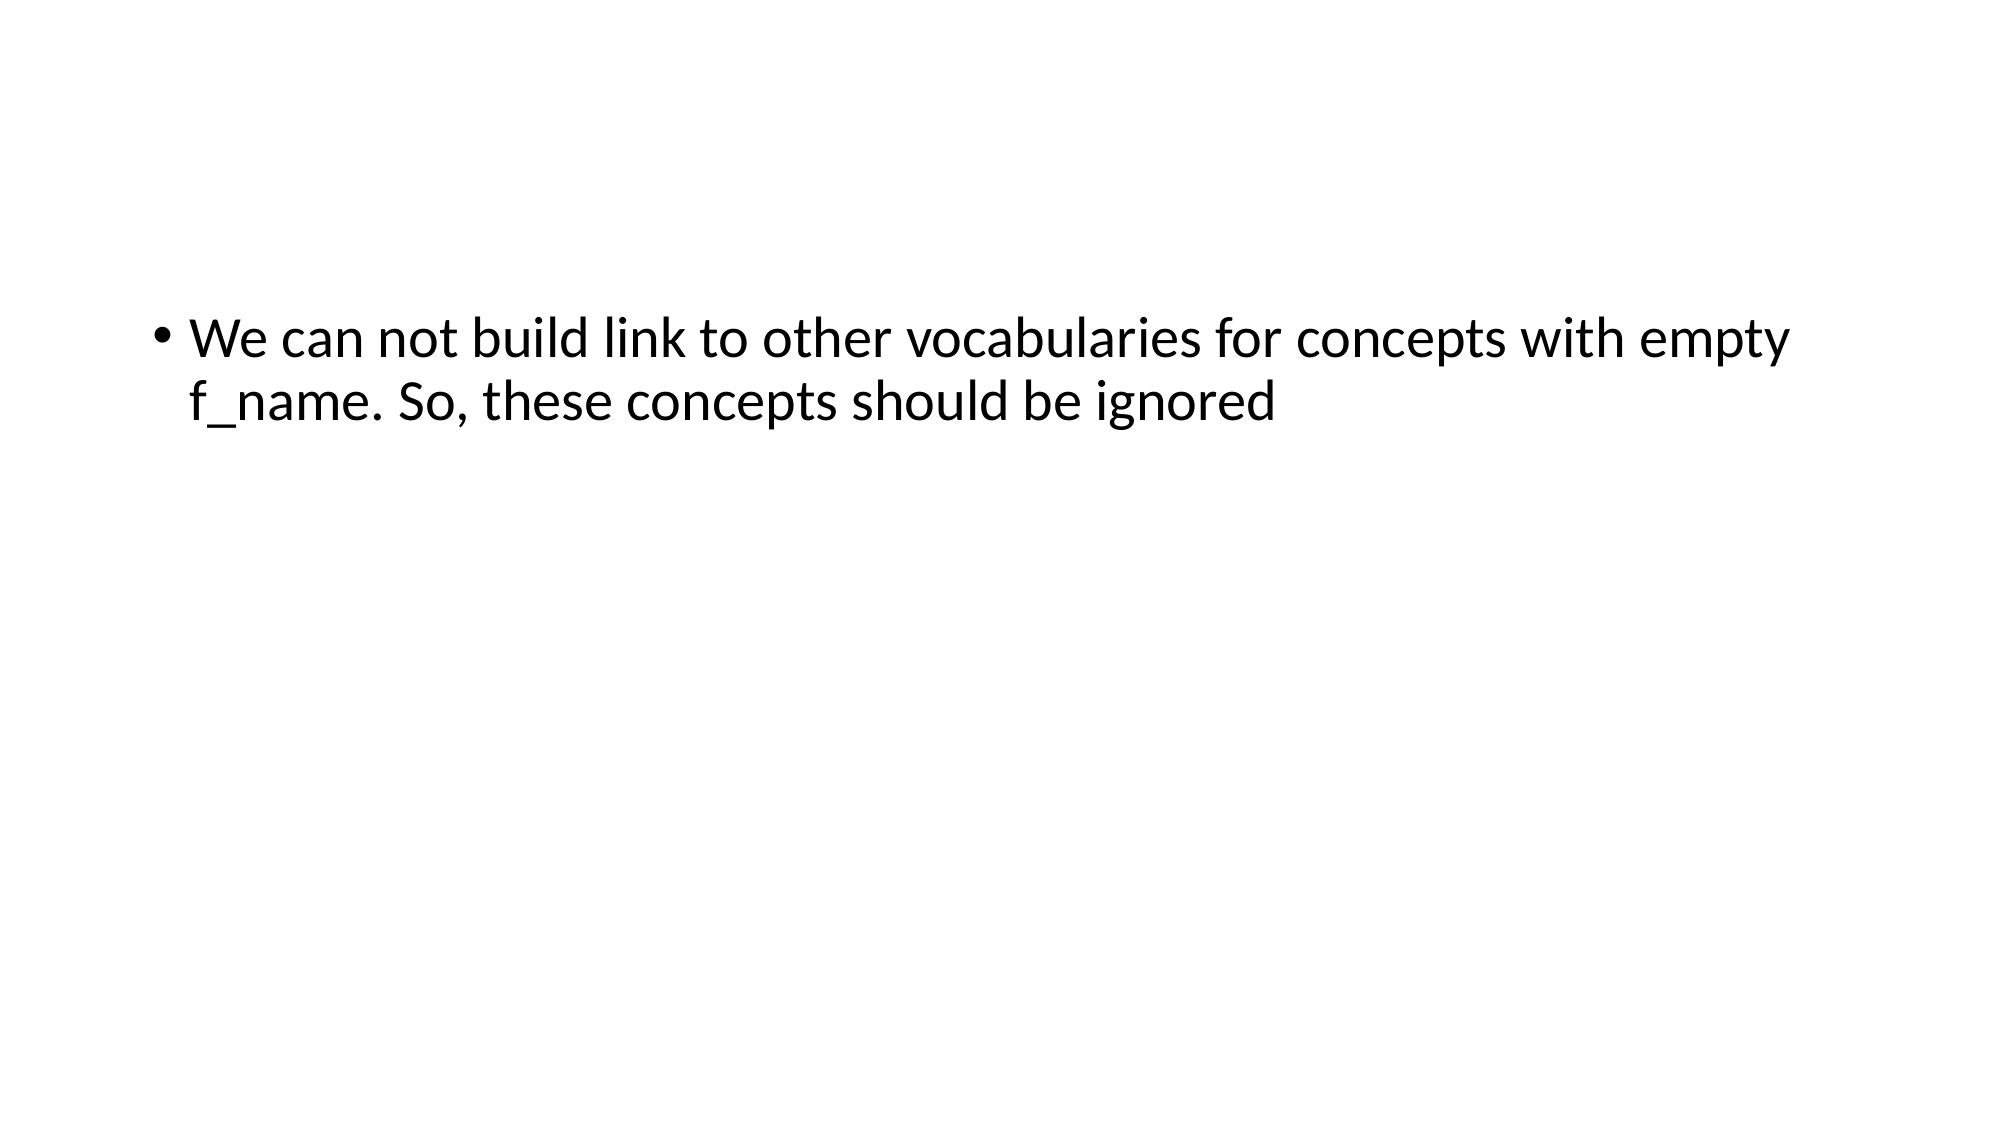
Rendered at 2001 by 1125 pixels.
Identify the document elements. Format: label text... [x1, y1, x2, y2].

list We can not build link to other vocabularies for concepts with empty f_name. So, these concepts should be ignored [137, 299, 1863, 1014]
